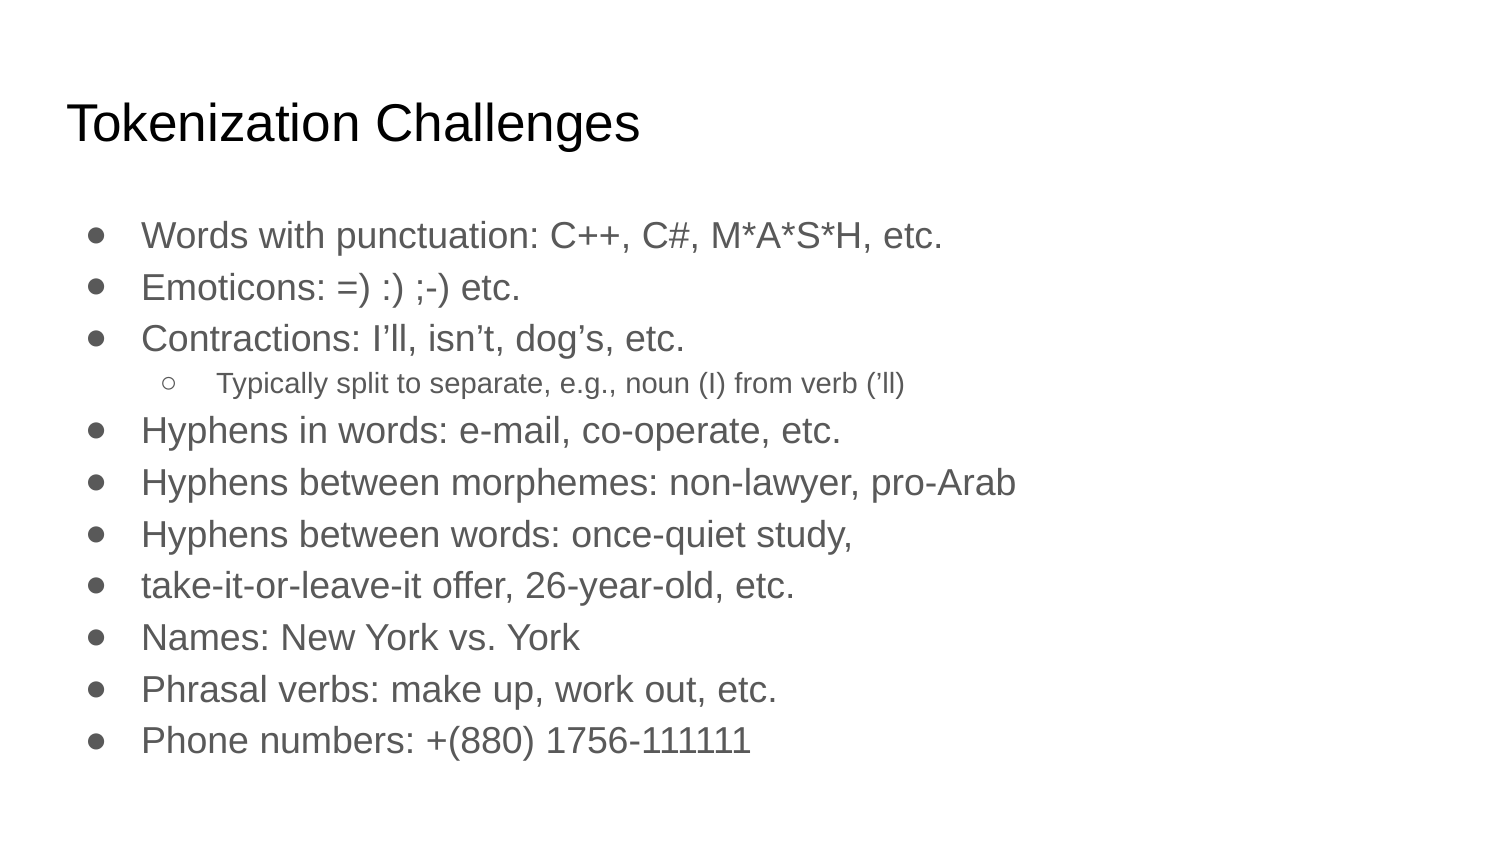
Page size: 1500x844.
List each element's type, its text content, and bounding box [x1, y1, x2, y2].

list Words with punctuation: C++, C#, M*A*S*H, etc. Emoticons: =) :) ;-) etc. Contractions: I’ll, isn’t, dog’s, etc. Typically split to separate, e.g., noun (I) from verb (’ll) Hyphens in words: e-mail, co-operate, etc. Hyphens between morphemes: non-lawyer, pro-Arab Hyphens between words: once-quiet study, take-it-or-leave-it offer, 26-year-old, etc. Names: New York vs. York Phrasal verbs: make up, work out, etc. Phone numbers: +(880) 1756-111111 [51, 189, 1449, 750]
title Tokenization Challenges [51, 72, 1449, 167]
